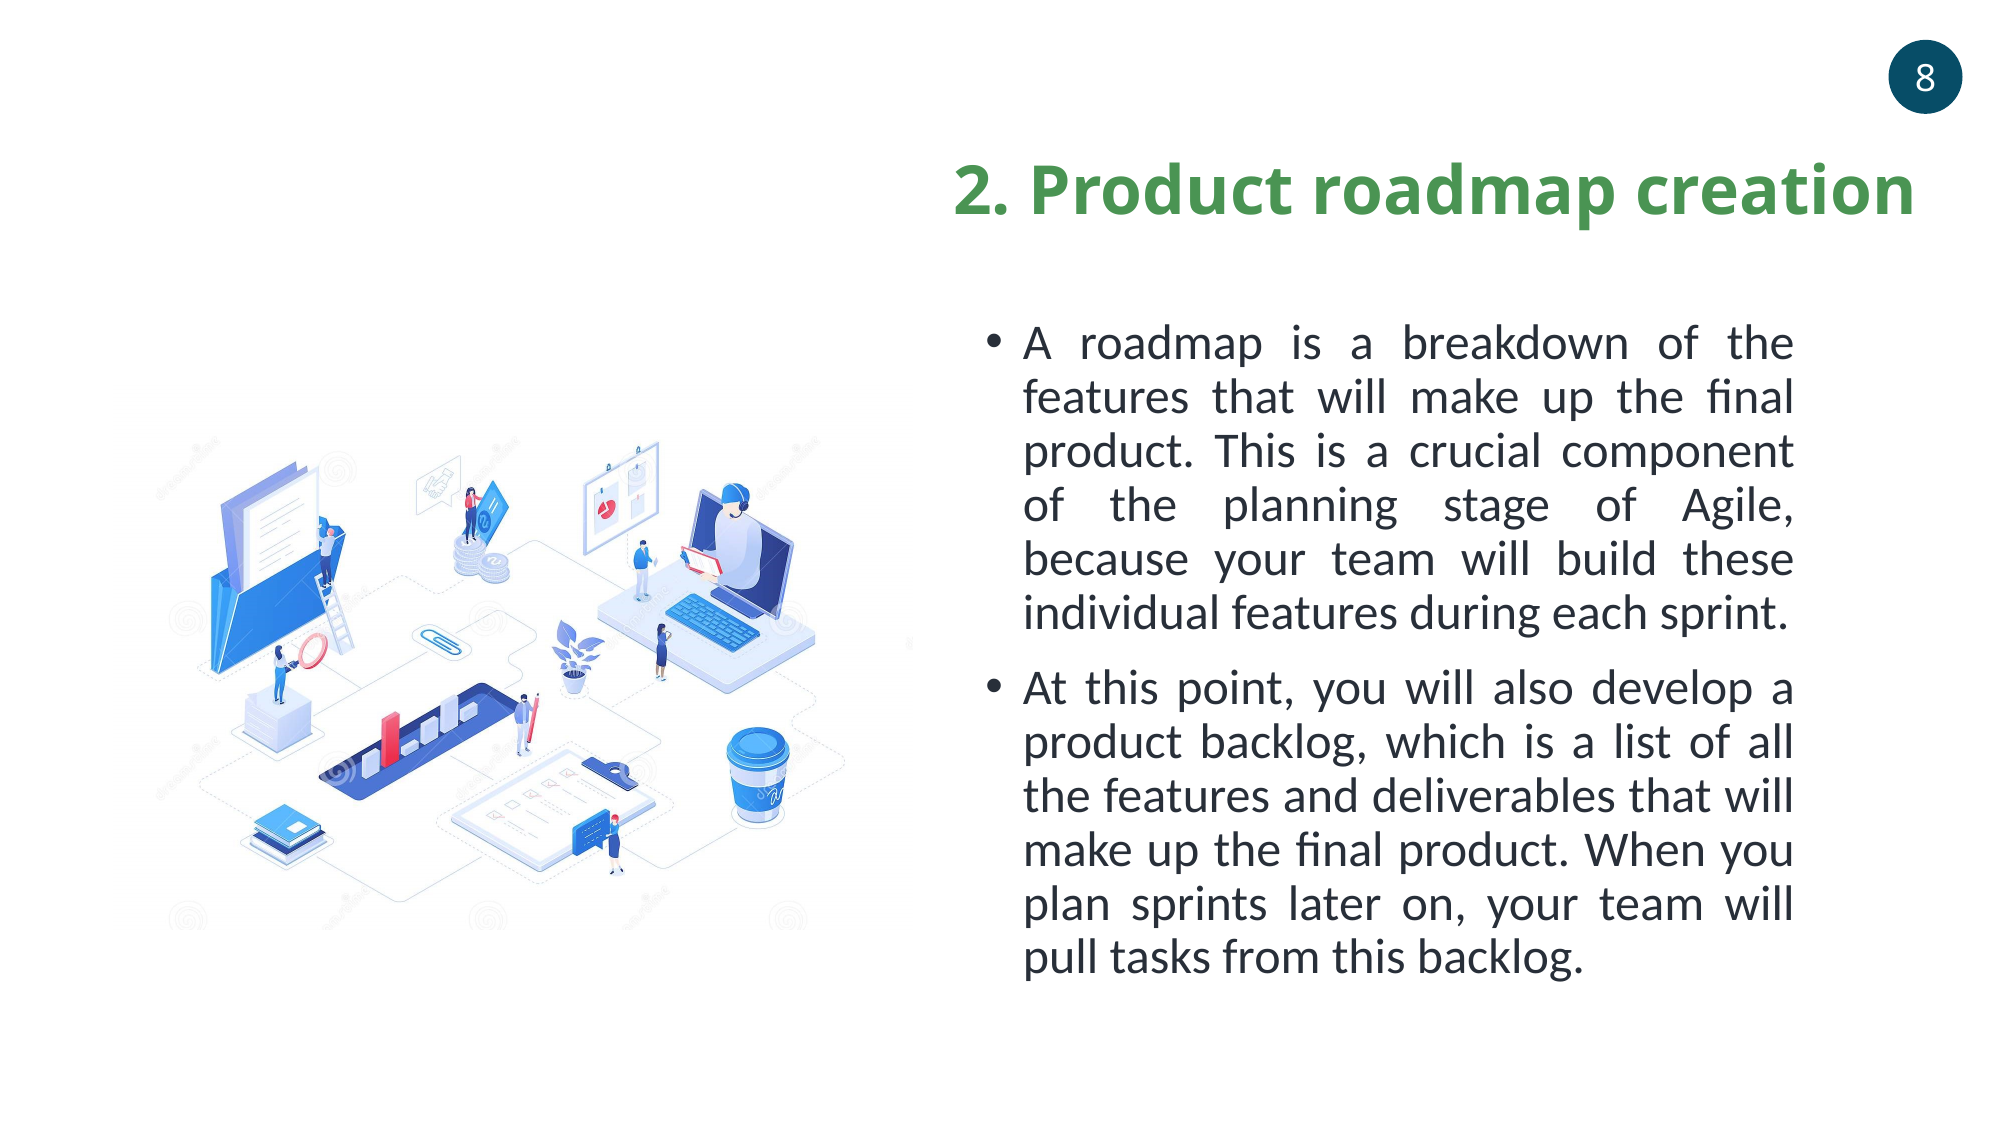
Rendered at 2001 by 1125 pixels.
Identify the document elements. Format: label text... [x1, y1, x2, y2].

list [112, 383, 914, 930]
text_box 8 [1887, 38, 1964, 115]
title 2. Product roadmap creation [938, 111, 1937, 274]
list A roadmap is a breakdown of the features that will make up the final product. This is a crucial component of the planning stage of Agile, because your team will build these individual features during each sprint. At this point, you will also develop a product backlog, which is a list of all the features and deliverables that will make up the final product. When you plan sprints later on, your team will pull tasks from this backlog. [970, 308, 1811, 1004]
